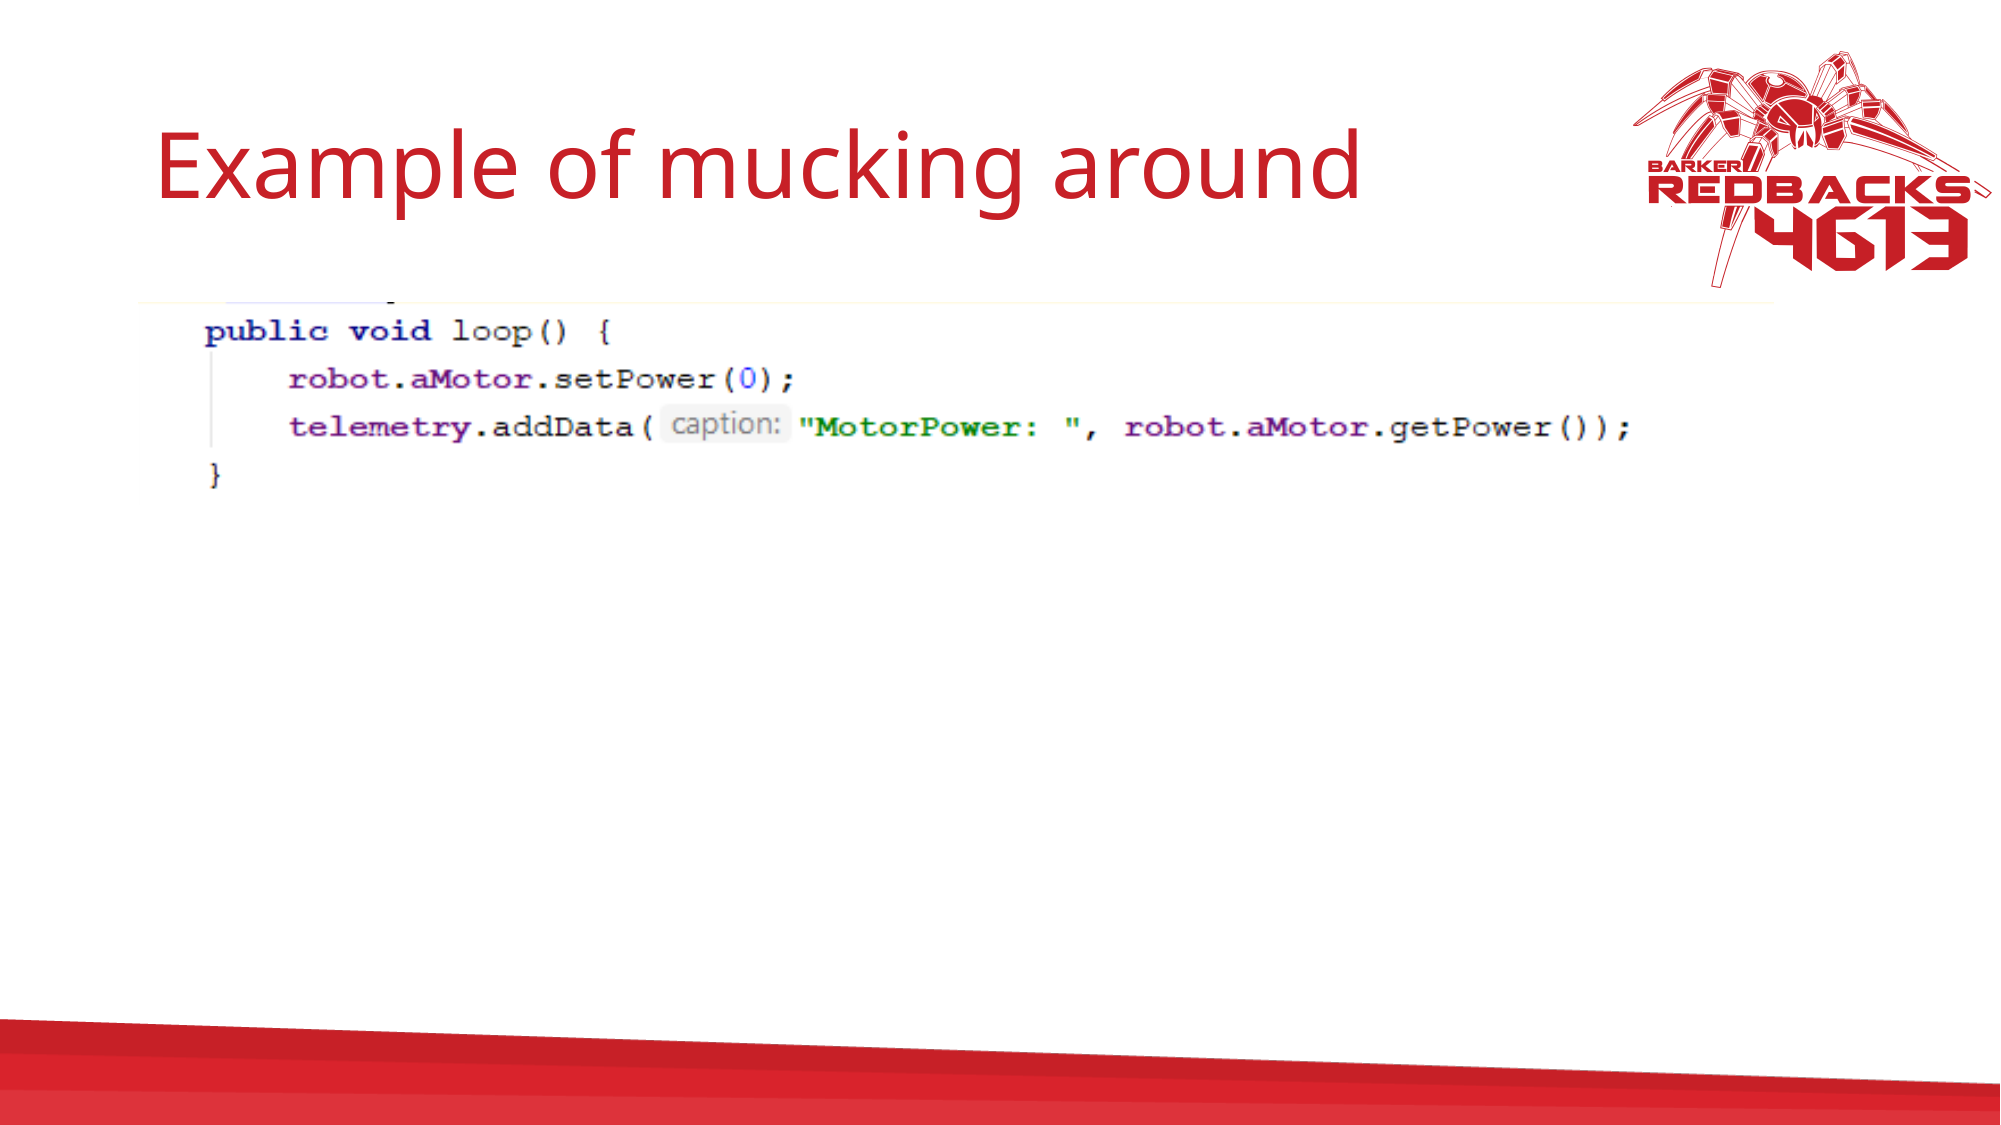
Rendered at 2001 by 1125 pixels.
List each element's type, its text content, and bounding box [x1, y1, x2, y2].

picture [1633, 51, 1992, 288]
title Example of mucking around [138, 59, 1620, 278]
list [138, 302, 1774, 505]
picture [0, 1019, 2000, 1125]
